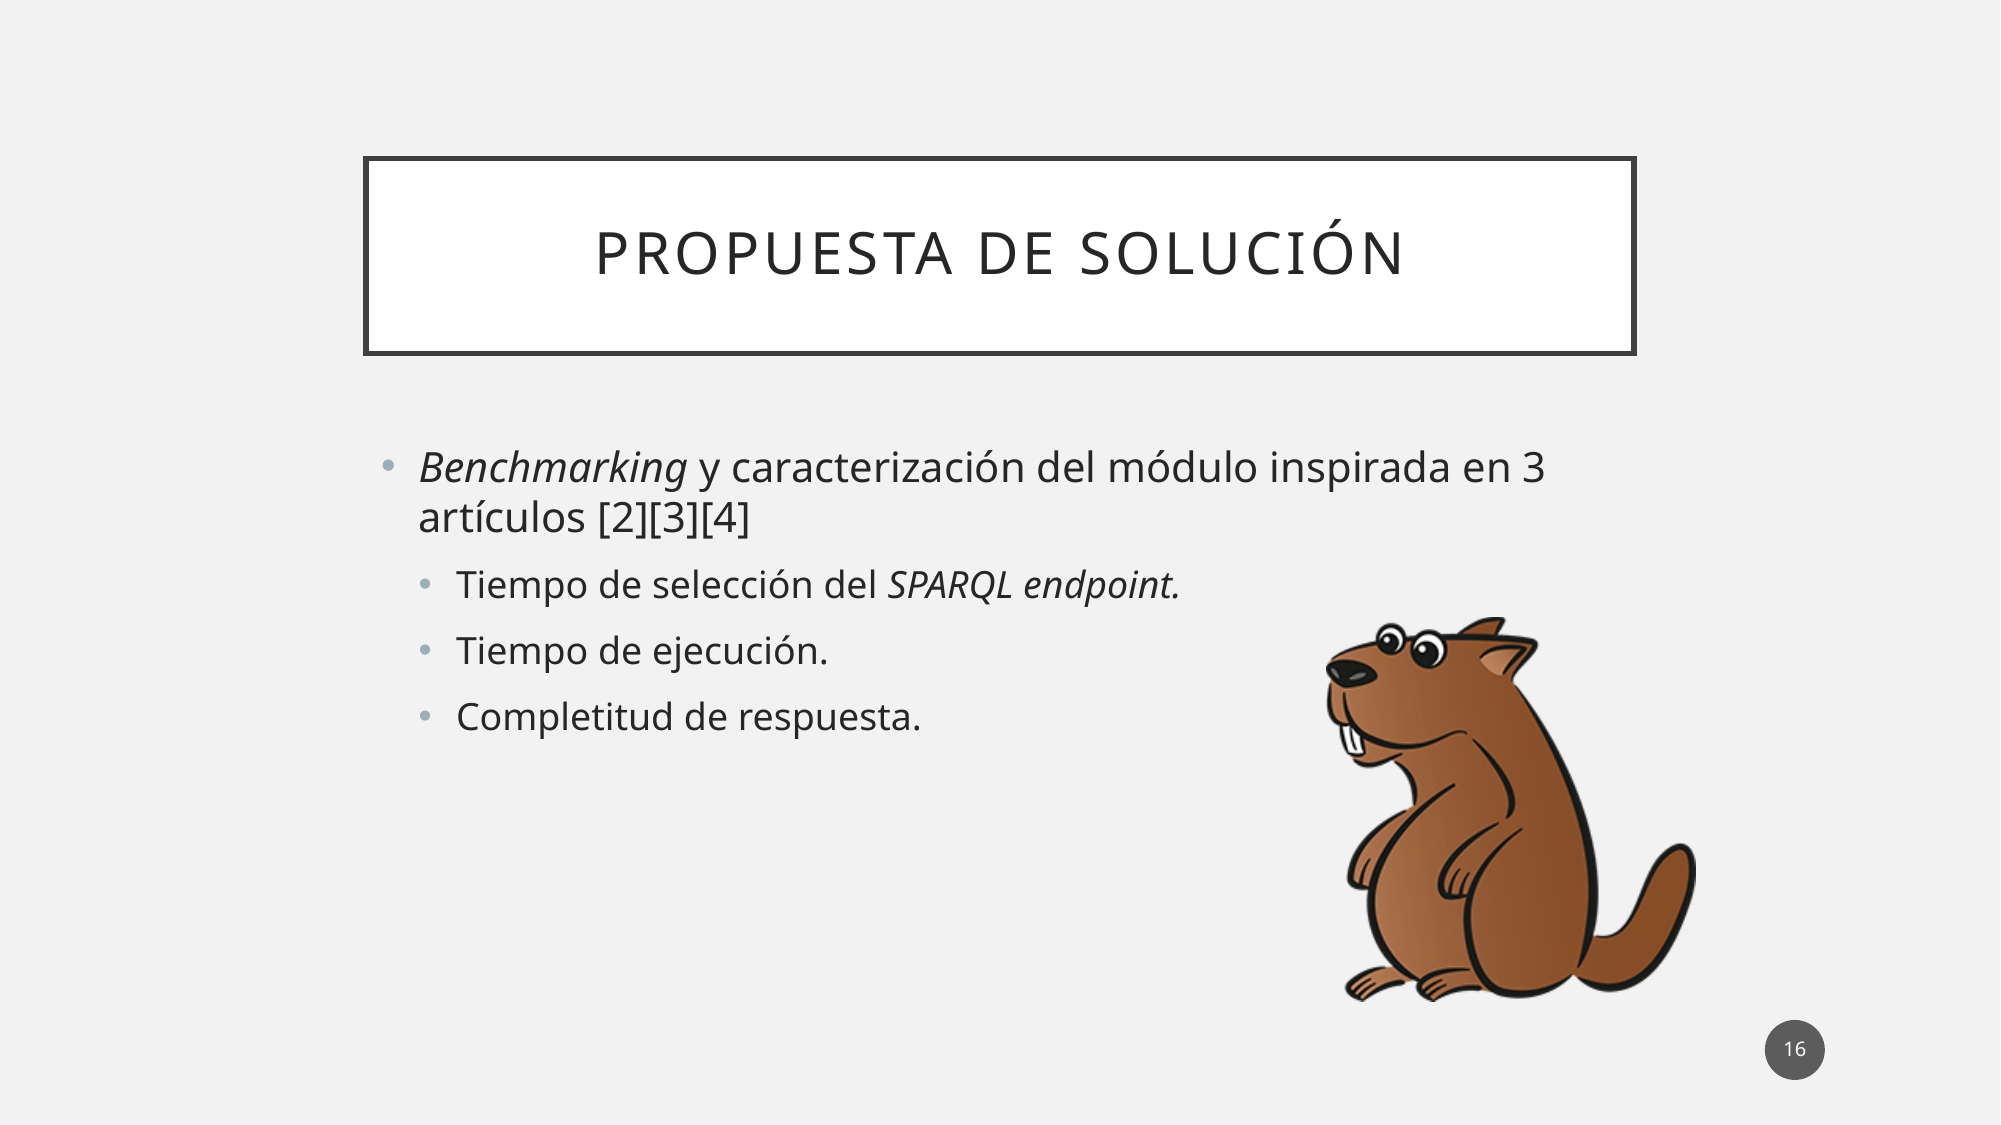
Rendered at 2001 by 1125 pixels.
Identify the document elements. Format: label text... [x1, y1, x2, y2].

title Propuesta de solución [363, 156, 1637, 356]
slide_number 16 [1764, 1019, 1825, 1080]
picture [1326, 617, 1696, 1002]
list Benchmarking y caracterización del módulo inspirada en 3 artículos [2][3][4] Tiempo de selección del SPARQL endpoint. Tiempo de ejecución. Completitud de respuesta. [366, 432, 1634, 942]
